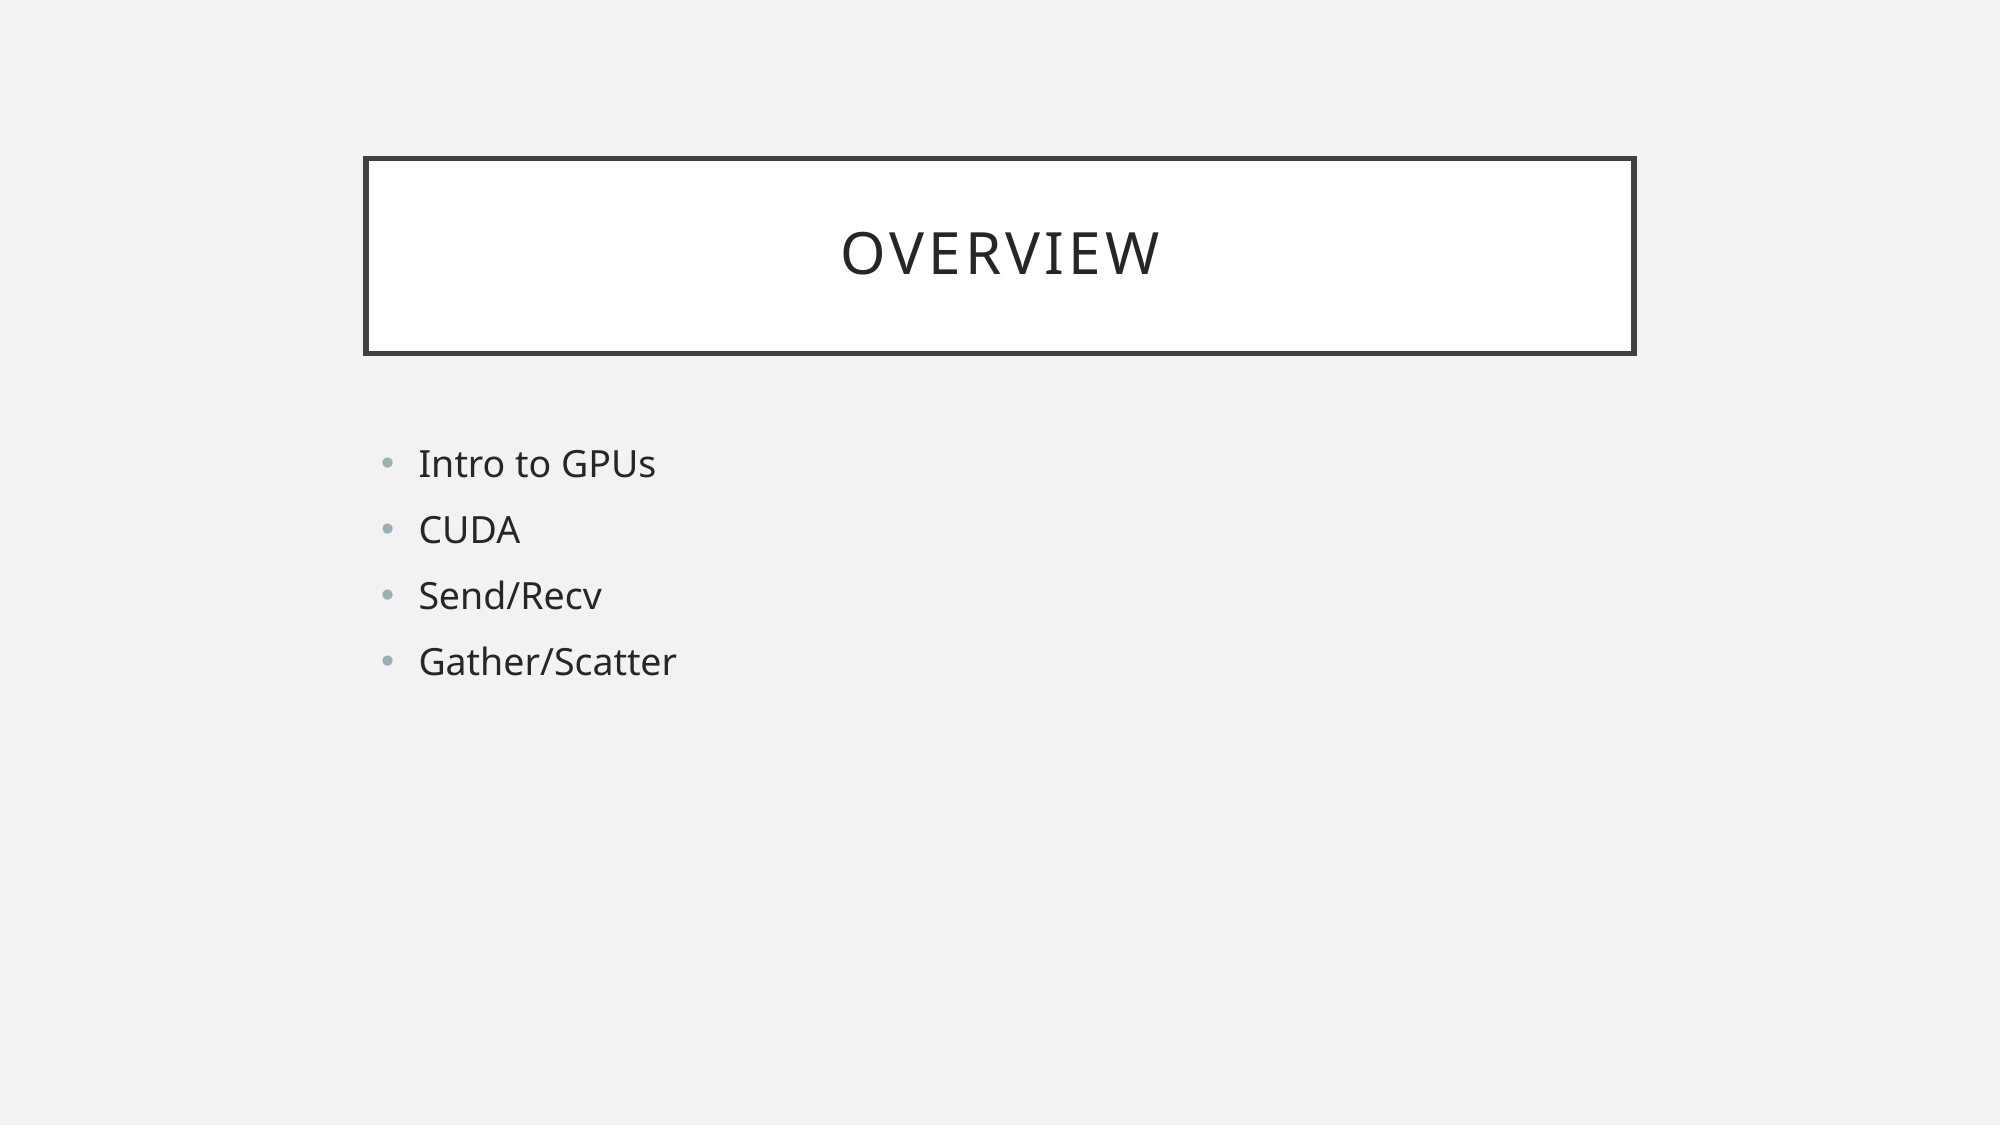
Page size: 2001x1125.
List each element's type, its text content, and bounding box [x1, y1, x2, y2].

list Intro to GPUs CUDA Send/Recv Gather/Scatter [366, 432, 1634, 942]
title Overview [363, 156, 1637, 356]
